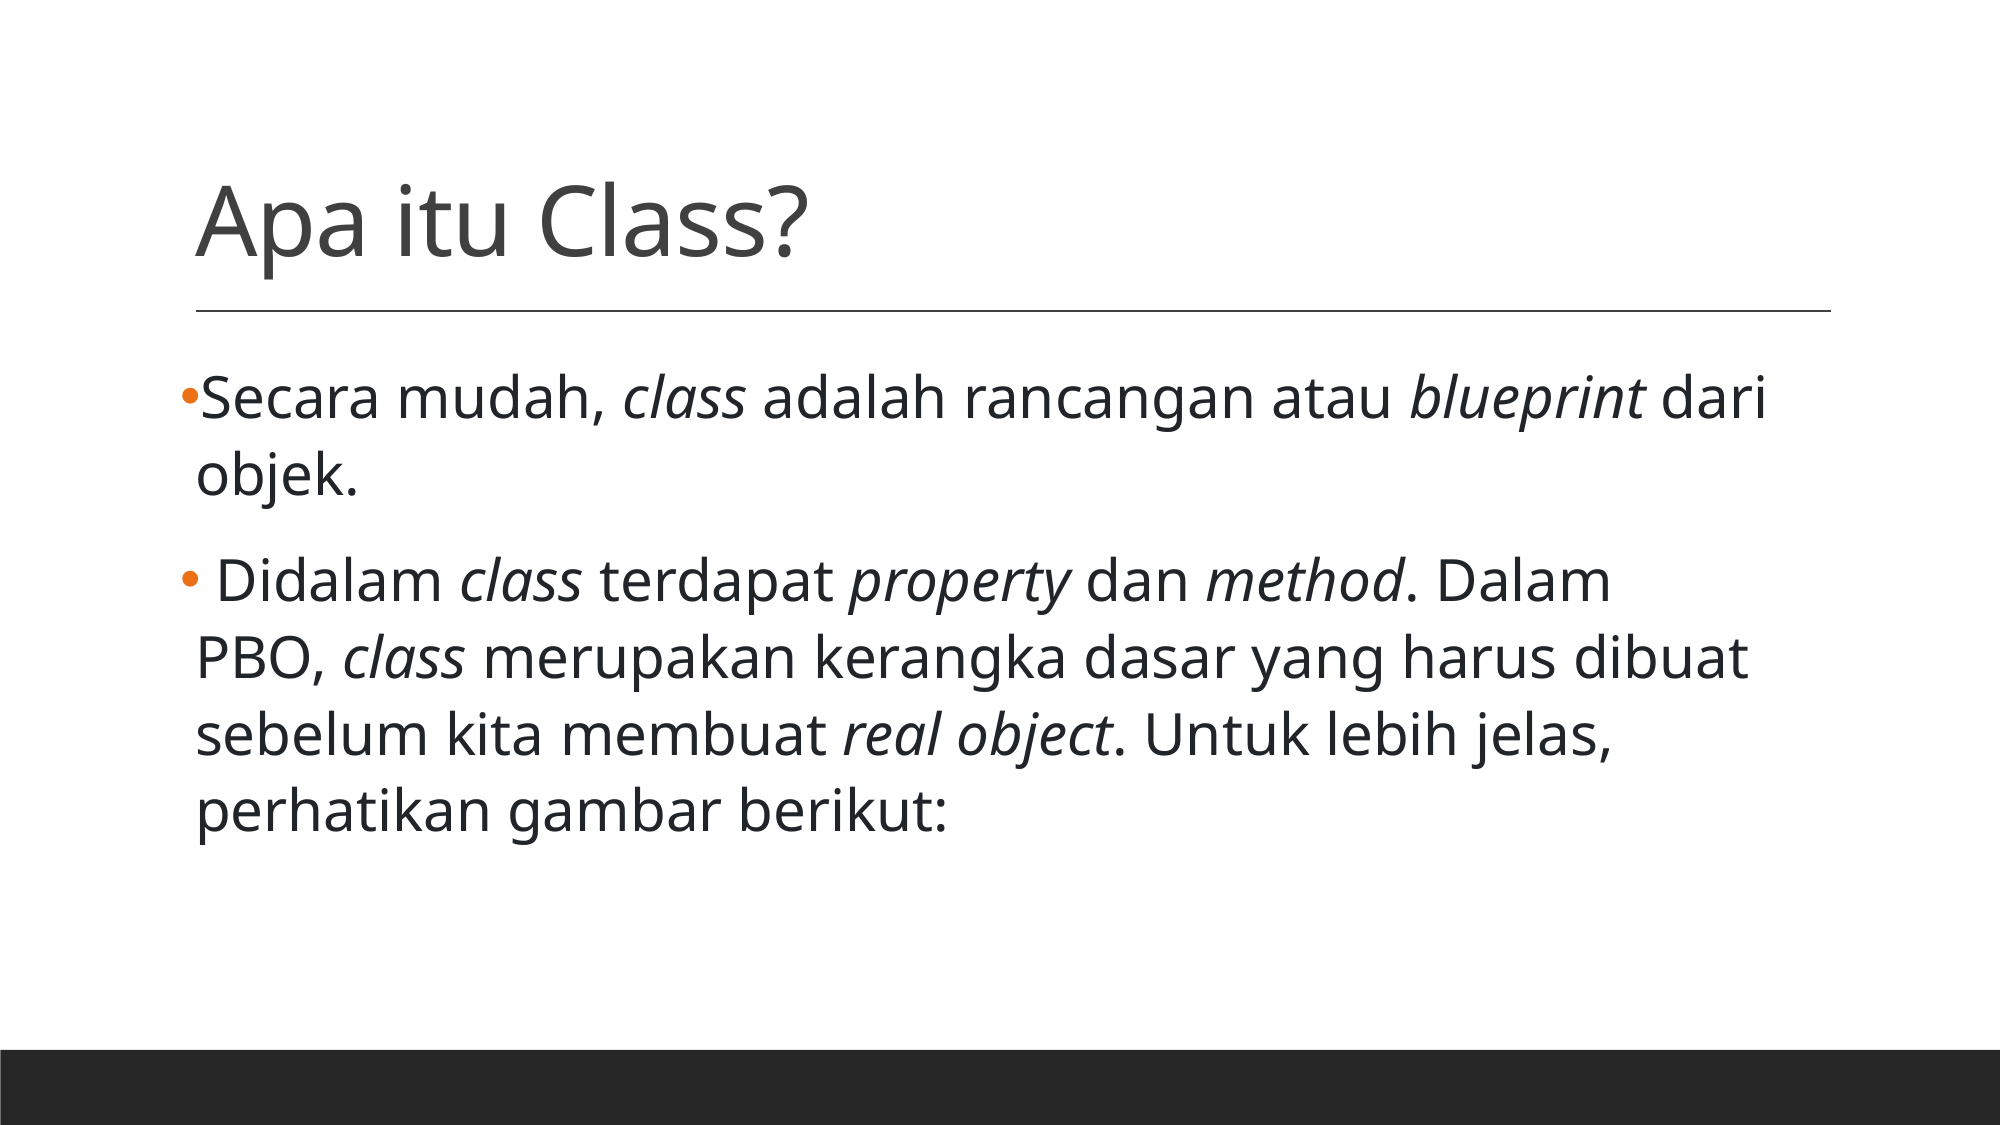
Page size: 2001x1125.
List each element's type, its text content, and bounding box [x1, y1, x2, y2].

title Apa itu Class? [180, 47, 1830, 285]
list Secara mudah, class adalah rancangan atau blueprint dari objek. Didalam class terdapat property dan method. Dalam PBO, class merupakan kerangka dasar yang harus dibuat sebelum kita membuat real object. Untuk lebih jelas, perhatikan gambar berikut: [180, 345, 1830, 1043]
